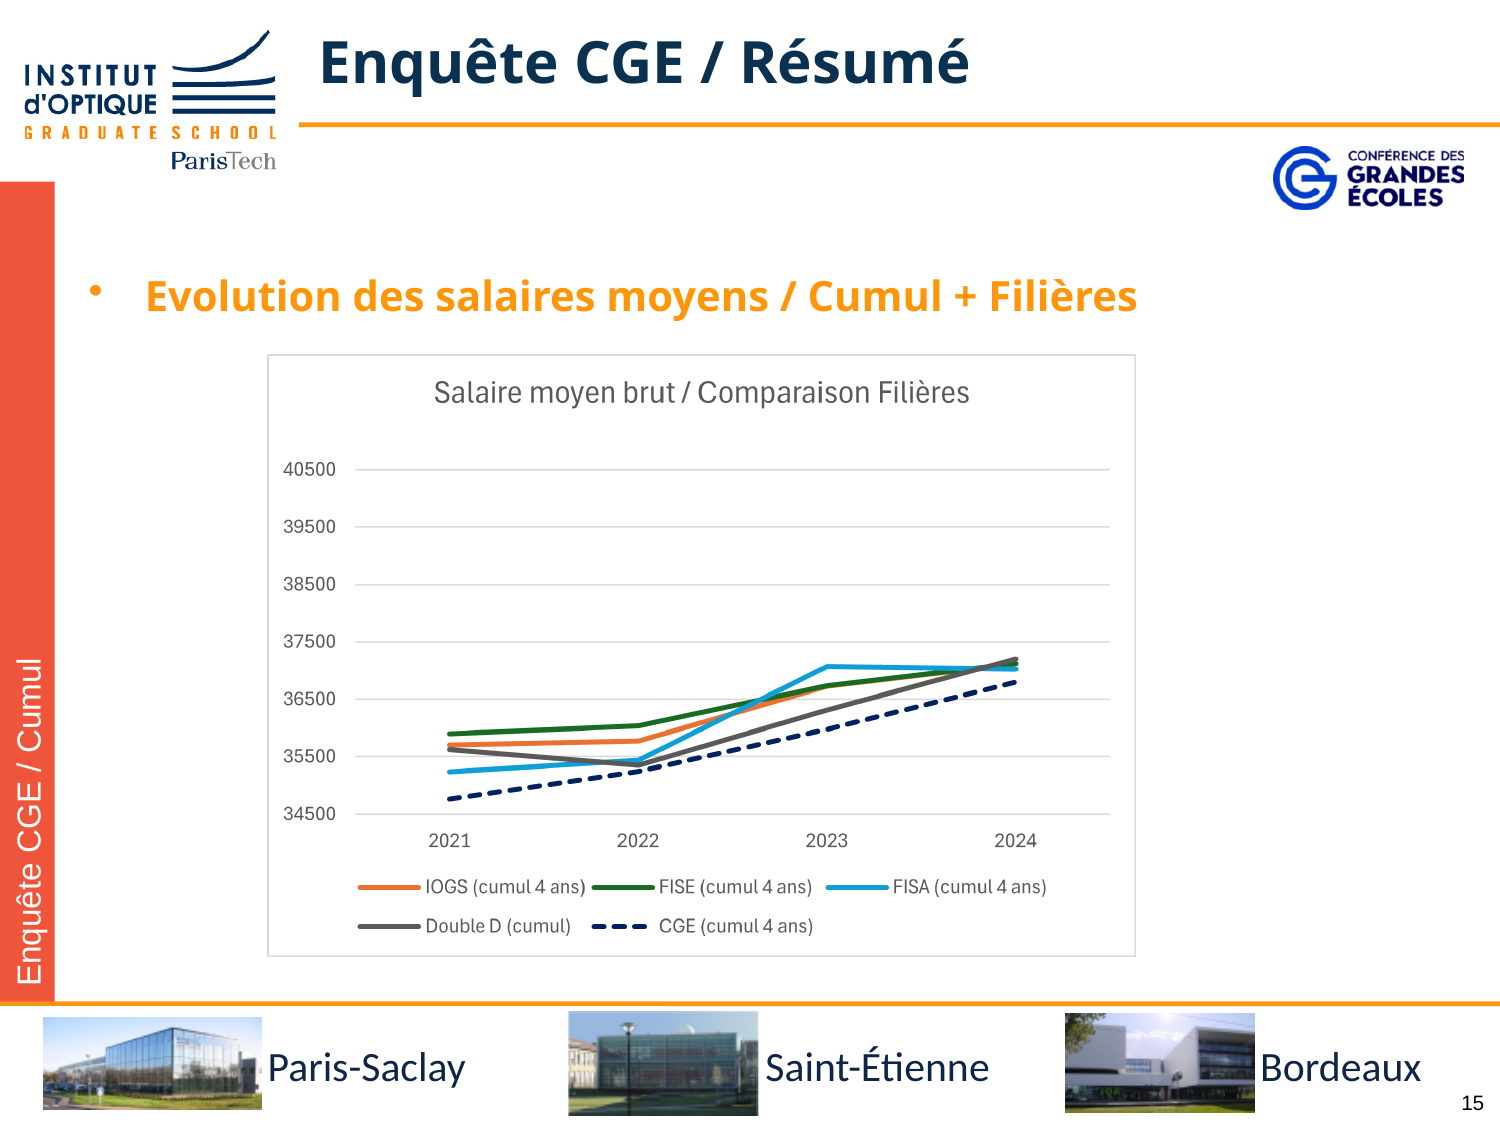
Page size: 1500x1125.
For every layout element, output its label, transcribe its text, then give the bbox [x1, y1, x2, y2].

picture [43, 1017, 262, 1110]
picture [1273, 146, 1465, 210]
picture [1065, 1013, 1255, 1113]
picture [0, 7, 299, 191]
list Evolution des salaires moyens / Cumul + Filières [73, 262, 1424, 334]
picture [266, 353, 1136, 957]
text_box Enquête CGE / Cumul [0, 181, 55, 1002]
title Enquête CGE / Résumé [303, 4, 1500, 117]
picture [568, 1011, 759, 1116]
